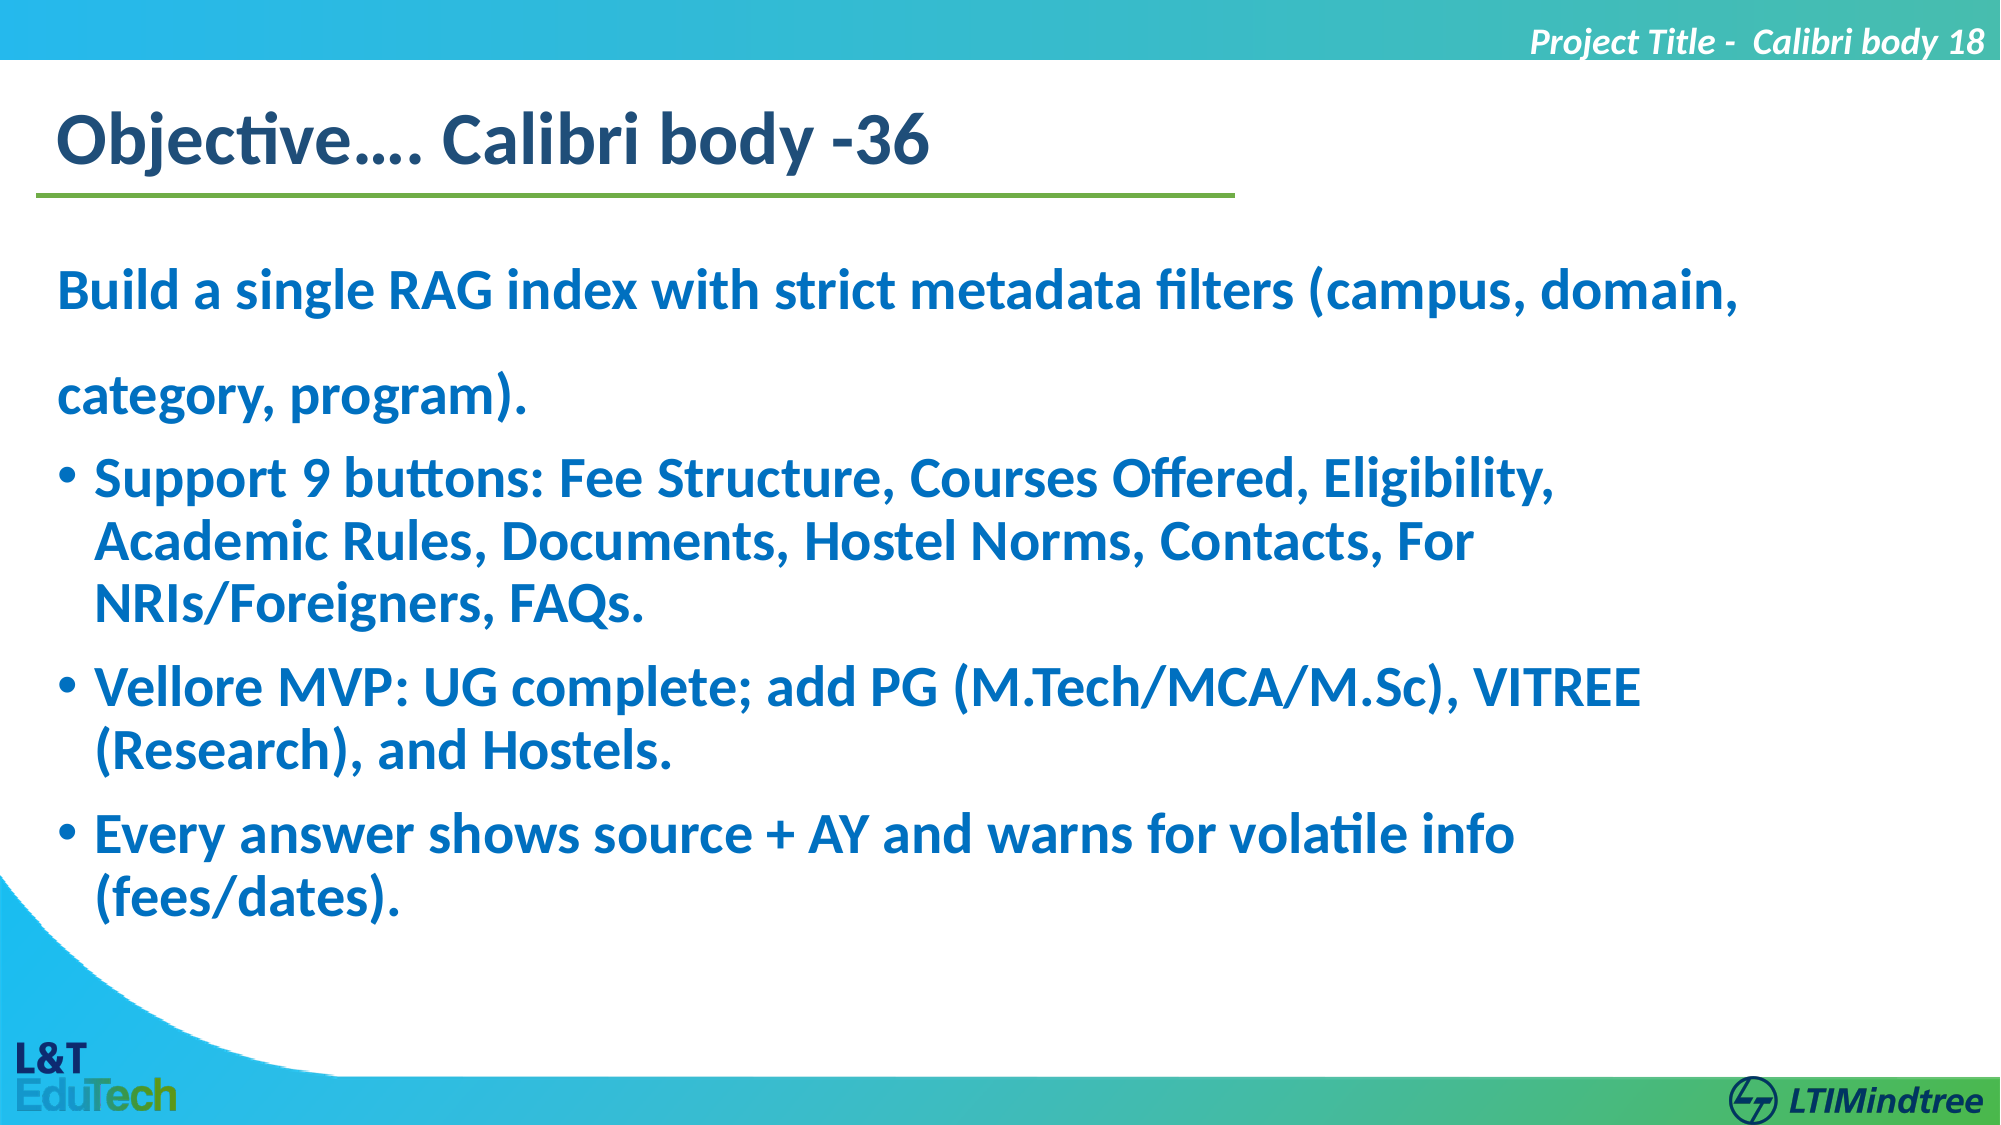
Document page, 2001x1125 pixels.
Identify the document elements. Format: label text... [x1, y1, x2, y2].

list Build a single RAG index with strict metadata filters (campus, domain, category, program). Support 9 buttons: Fee Structure, Courses Offered, Eligibility, Academic Rules, Documents, Hostel Norms, Contacts, For NRIs/Foreigners, FAQs. Vellore MVP: UG complete; add PG (M.Tech/MCA/M.Sc), VITREE (Research), and Hostels. Every answer shows source + AY and warns for volatile info (fees/dates). [41, 208, 1785, 889]
text_box Objective…. Calibri body -36 [41, 82, 1785, 188]
text_box Project Title - Calibri body 18 [999, 9, 2000, 114]
picture [0, 875, 2000, 1125]
